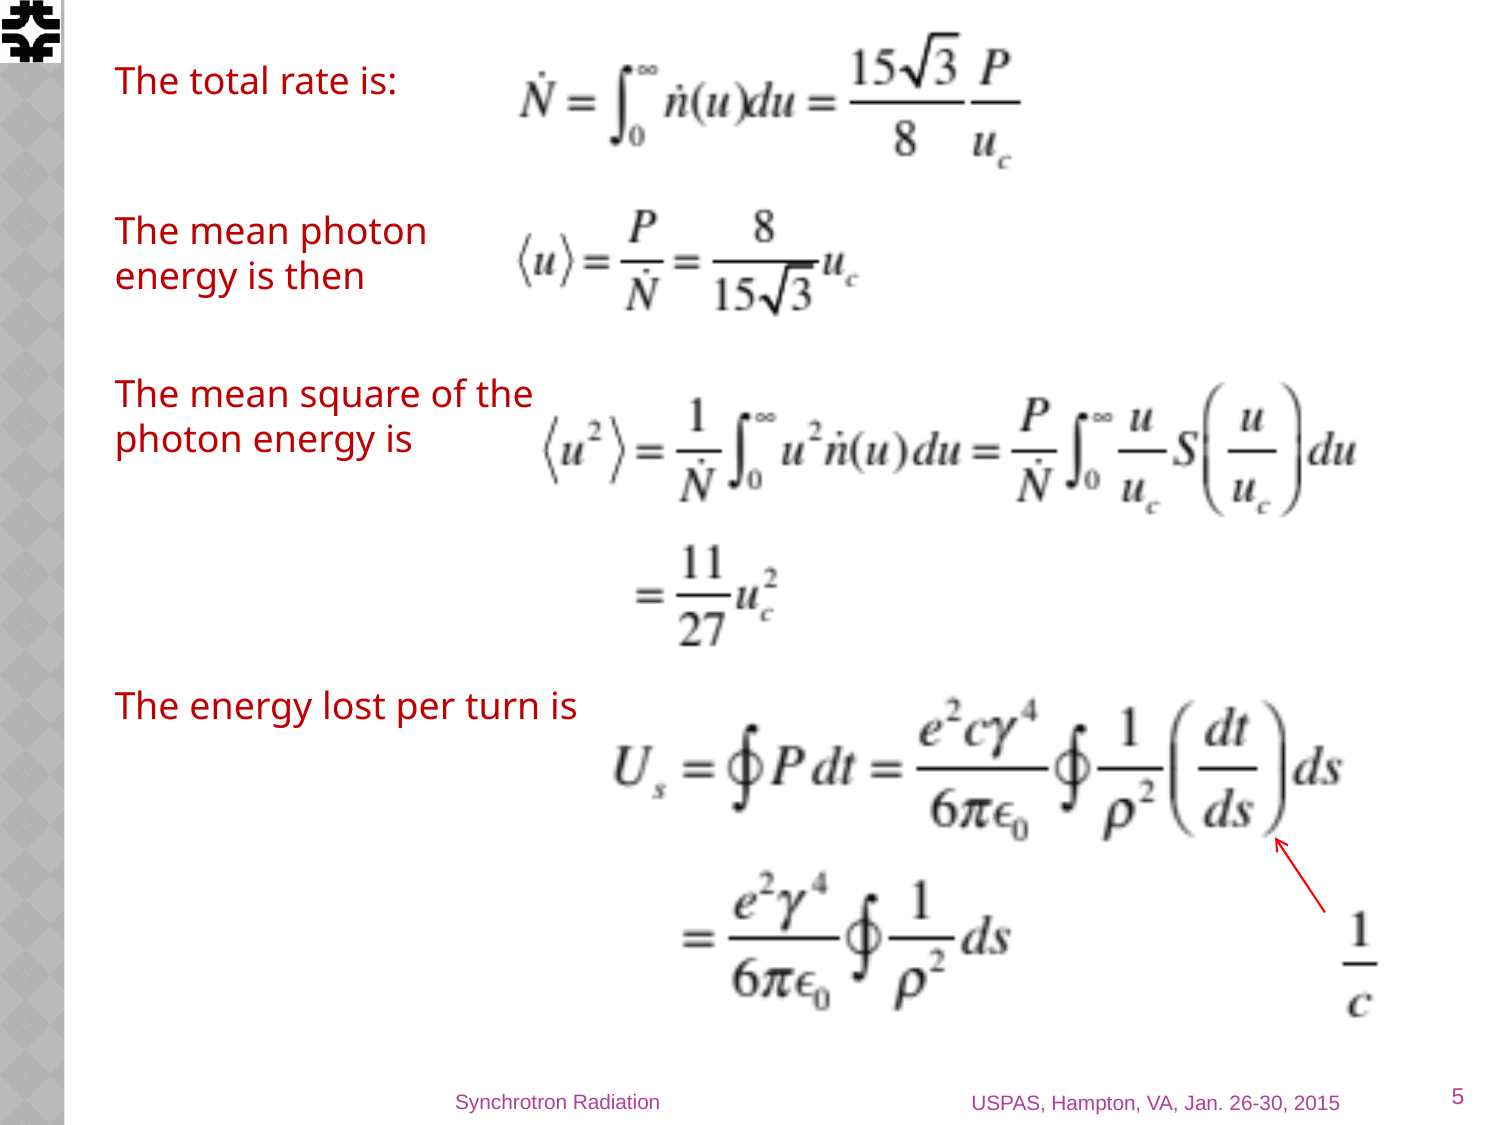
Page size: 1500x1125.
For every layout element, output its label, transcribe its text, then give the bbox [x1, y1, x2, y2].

footer Synchrotron Radiation [75, 1075, 675, 1114]
text_box The mean photon energy is then [99, 199, 463, 305]
text_box The total rate is: [99, 49, 463, 110]
text_box The energy lost per turn is [99, 674, 613, 735]
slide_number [900, 1077, 1355, 1115]
slide_number 5 [1367, 1071, 1465, 1110]
picture [0, 0, 61, 63]
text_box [1336, 899, 1383, 1026]
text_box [537, 374, 1363, 654]
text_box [512, 199, 863, 321]
text_box The mean square of the photon energy is [99, 362, 563, 468]
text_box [607, 687, 1350, 1020]
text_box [511, 24, 1026, 178]
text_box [1274, 837, 1326, 913]
